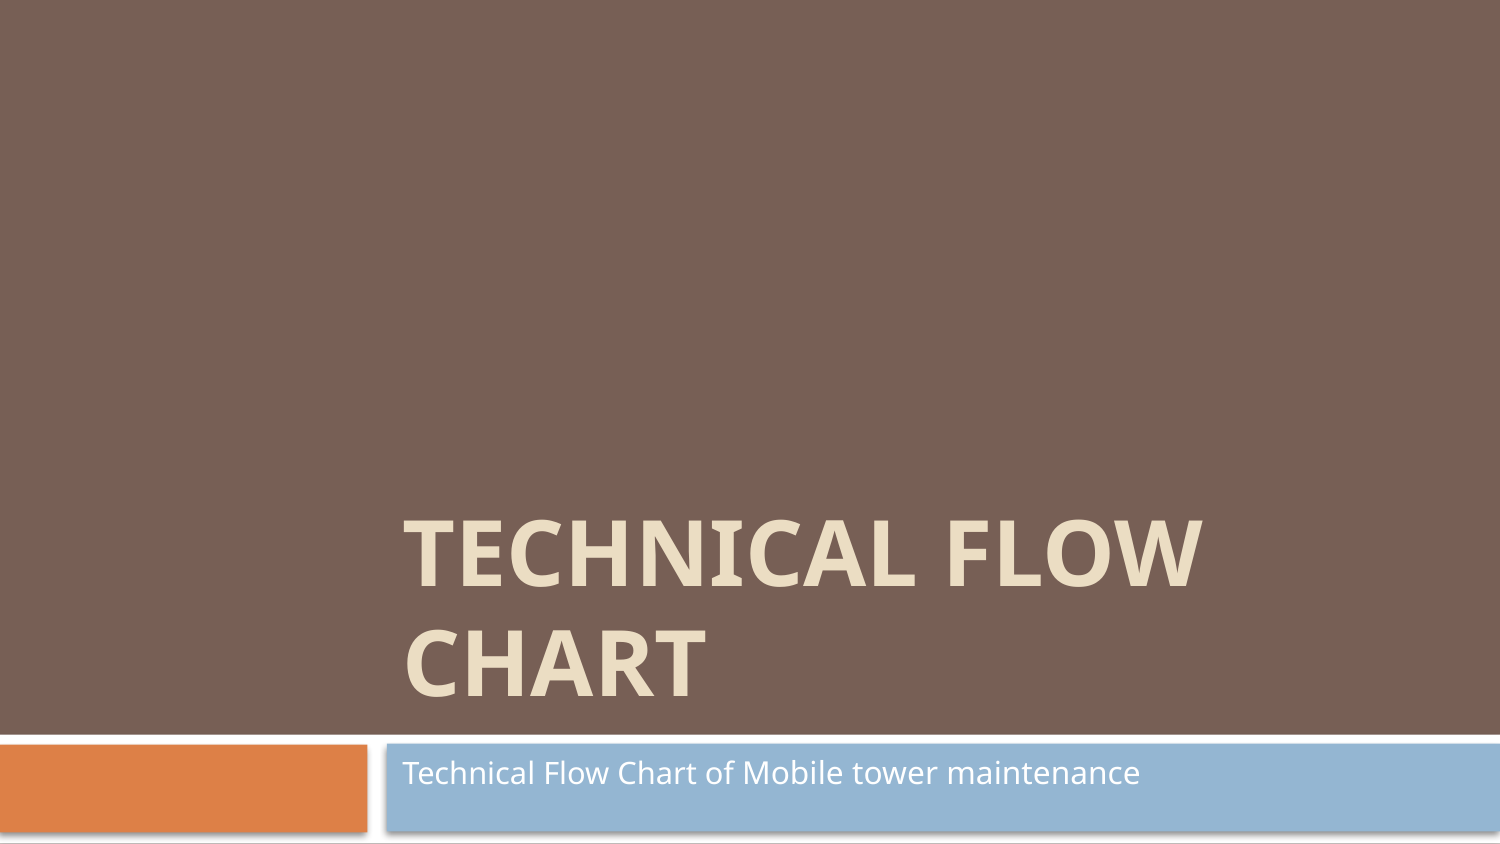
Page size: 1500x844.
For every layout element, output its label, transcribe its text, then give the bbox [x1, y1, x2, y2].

subtitle Technical Flow Chart of Mobile tower maintenance [387, 744, 1488, 829]
title Technical Flow Chart [387, 496, 1450, 722]
